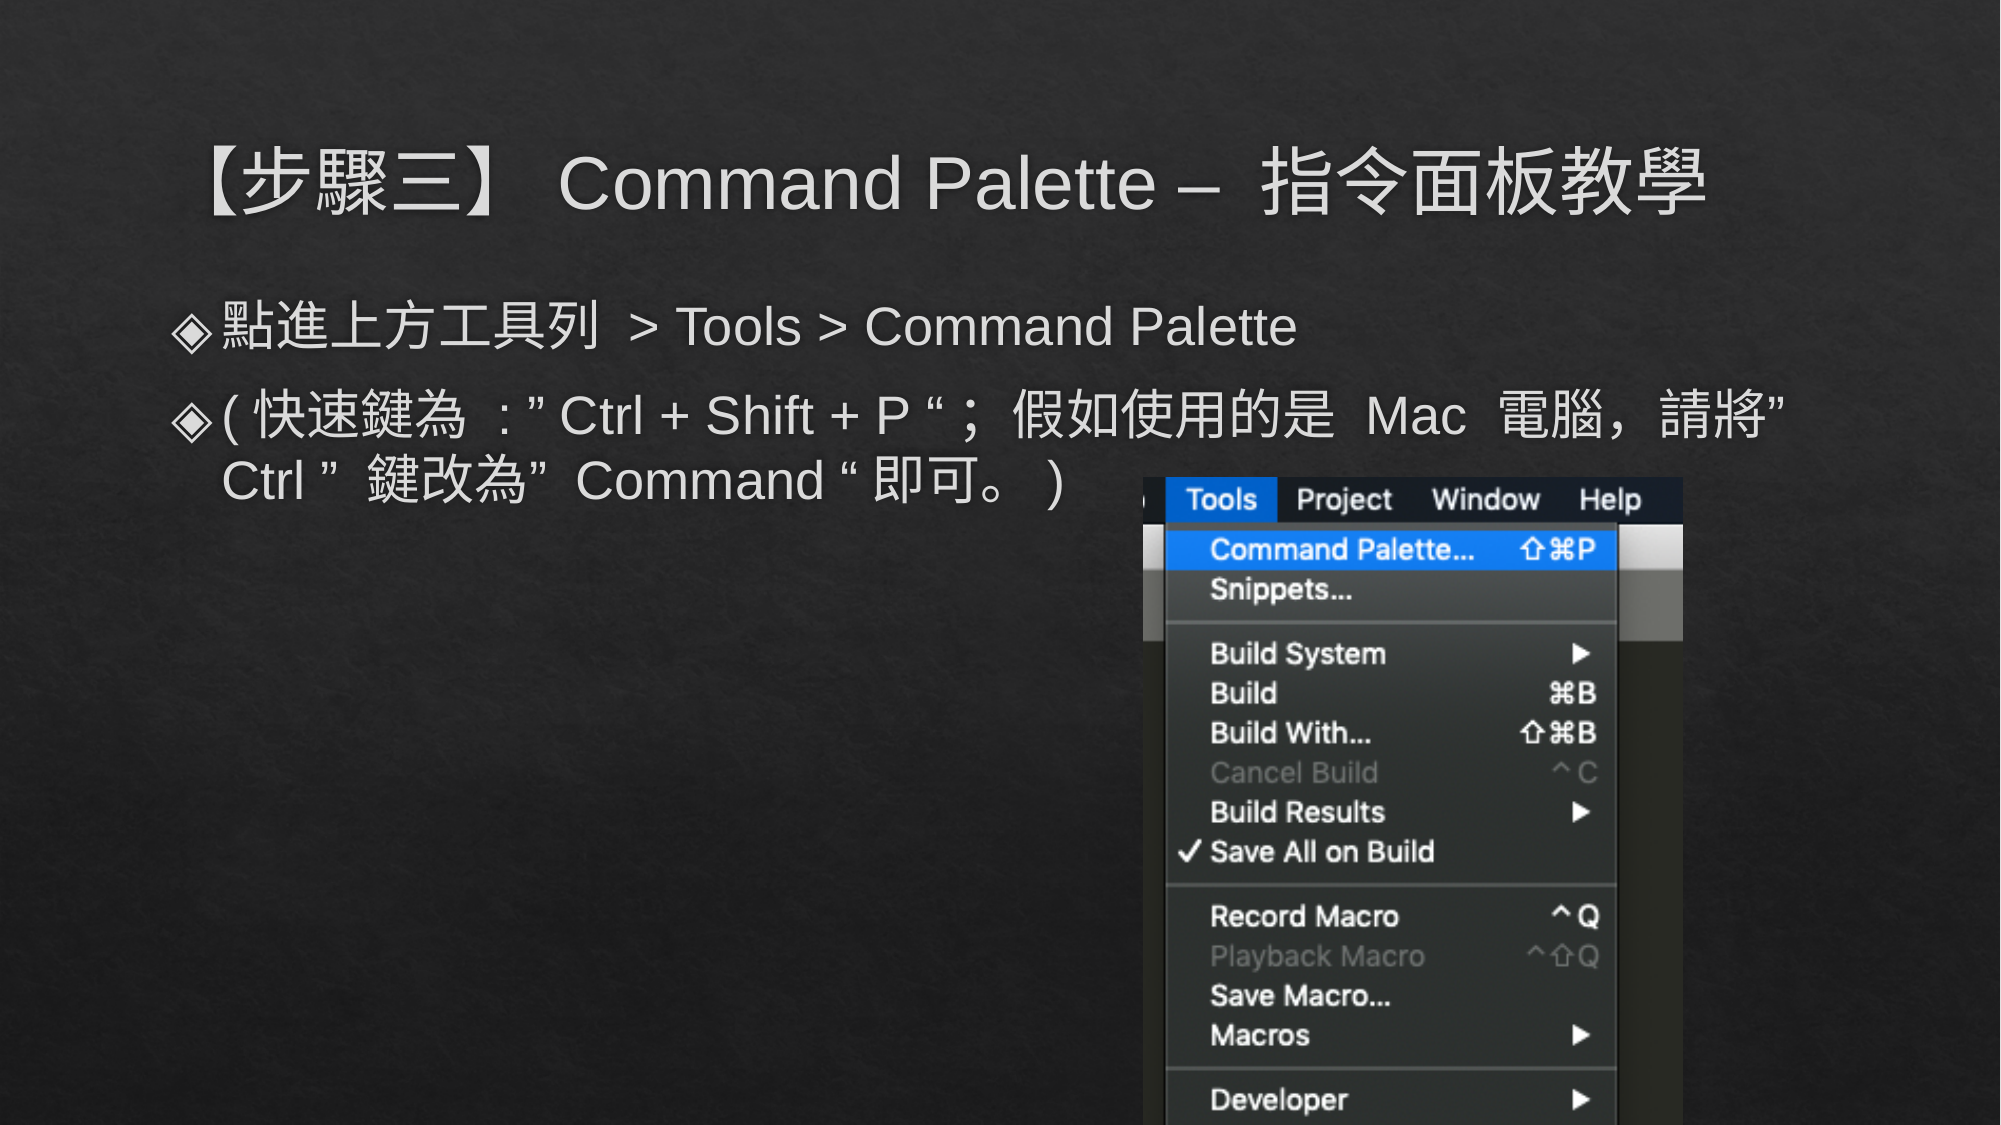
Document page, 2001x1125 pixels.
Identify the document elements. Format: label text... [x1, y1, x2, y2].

picture [0, 0, 2001, 1125]
list 點進上方工具列 > Tools > Command Palette (快速鍵為 : ” Ctrl + Shift + P “；假如使用的是 Mac 電腦，請將” Ctrl ” 鍵改為” Command “即可。) [149, 284, 1849, 558]
title 【步驟三】Command Palette – 指令面板教學 [149, 99, 1849, 260]
